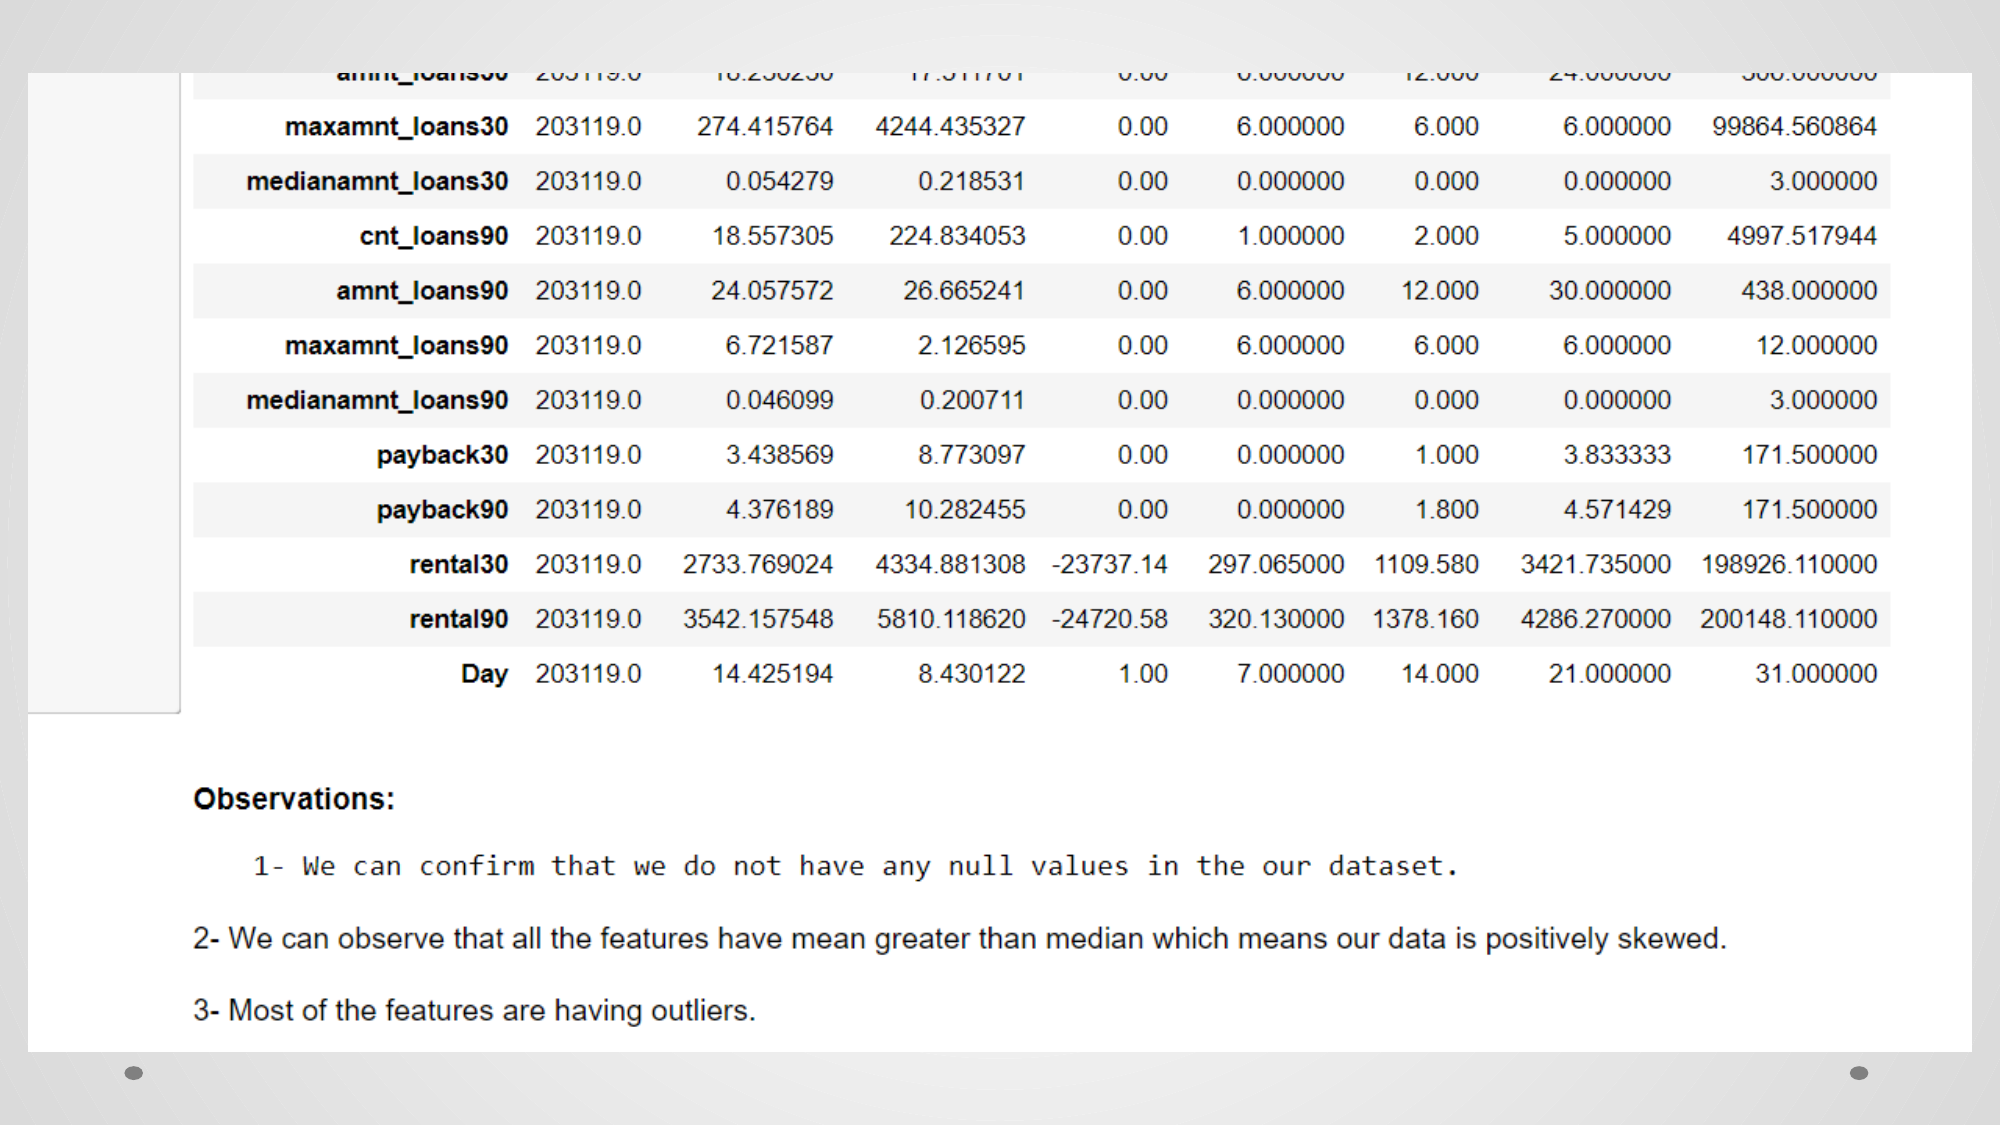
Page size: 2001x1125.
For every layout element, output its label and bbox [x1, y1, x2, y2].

picture [27, 73, 1972, 1052]
